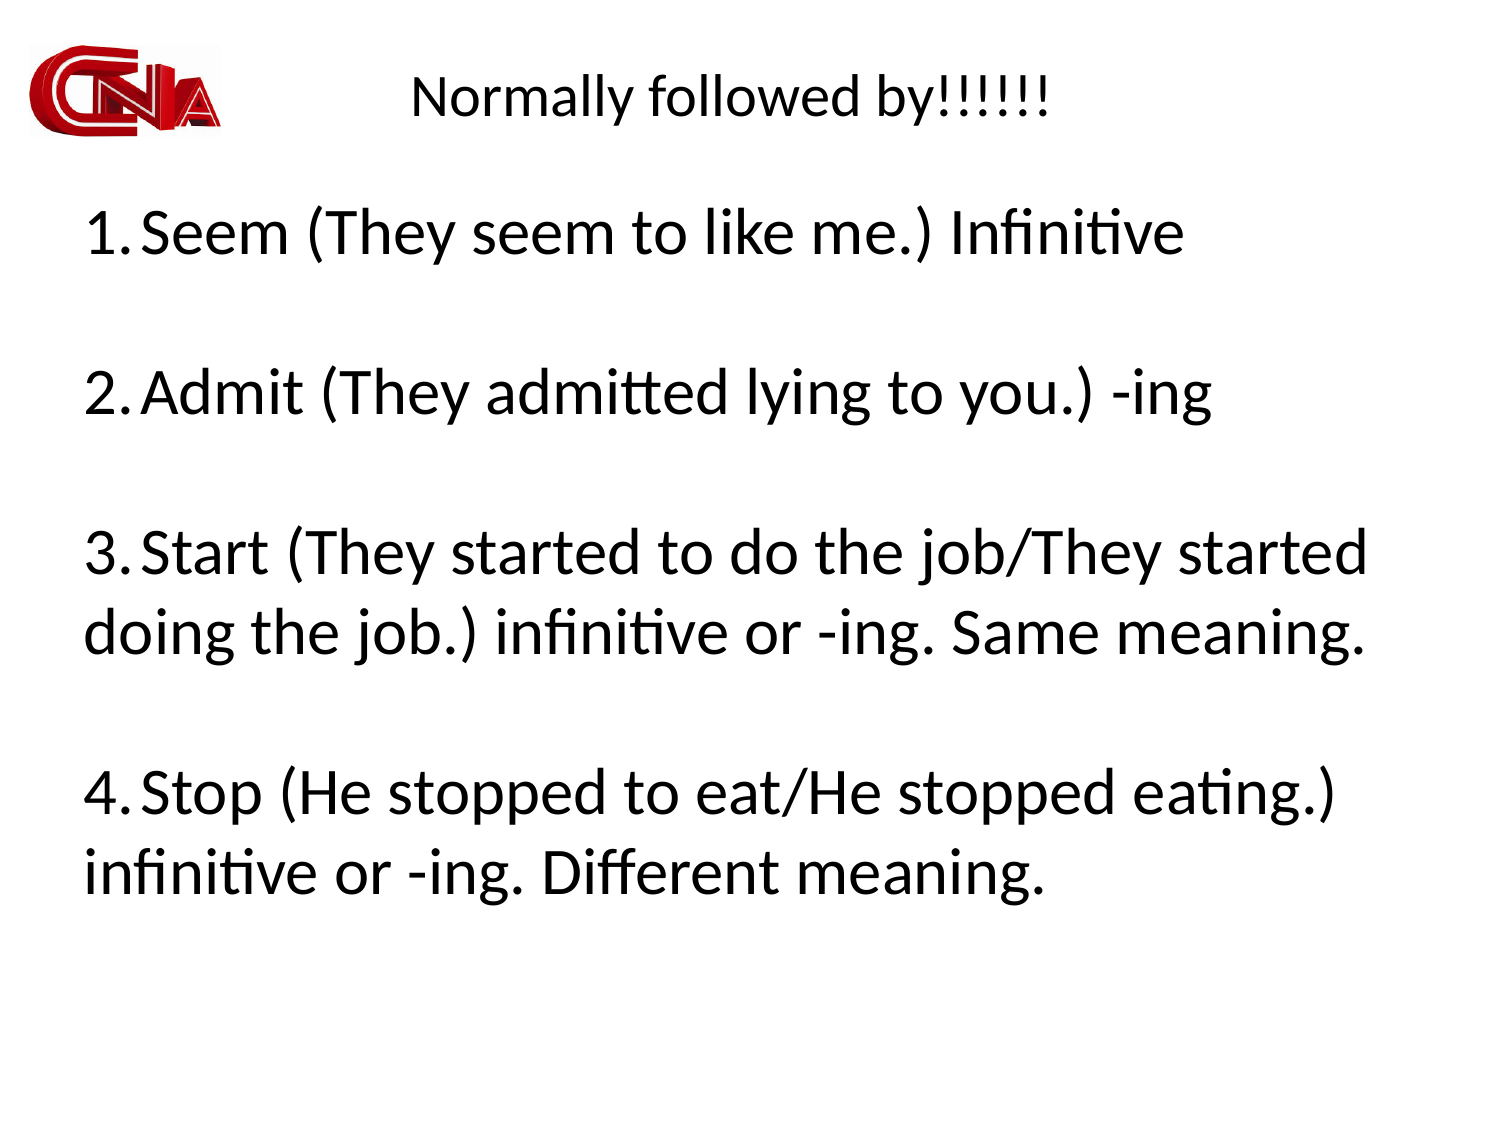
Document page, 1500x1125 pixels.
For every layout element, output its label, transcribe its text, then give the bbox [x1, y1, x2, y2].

picture [29, 45, 221, 138]
text_box Normally followed by!!!!!! [395, 48, 1069, 136]
text_box Seem (They seem to like me.) Infinitive Admit (They admitted lying to you.) -ing Start (They started to do the job/They started doing the job.) infinitive or -ing. Same meaning. Stop (He stopped to eat/He stopped eating.) infinitive or -ing. Different meaning. [69, 180, 1497, 916]
